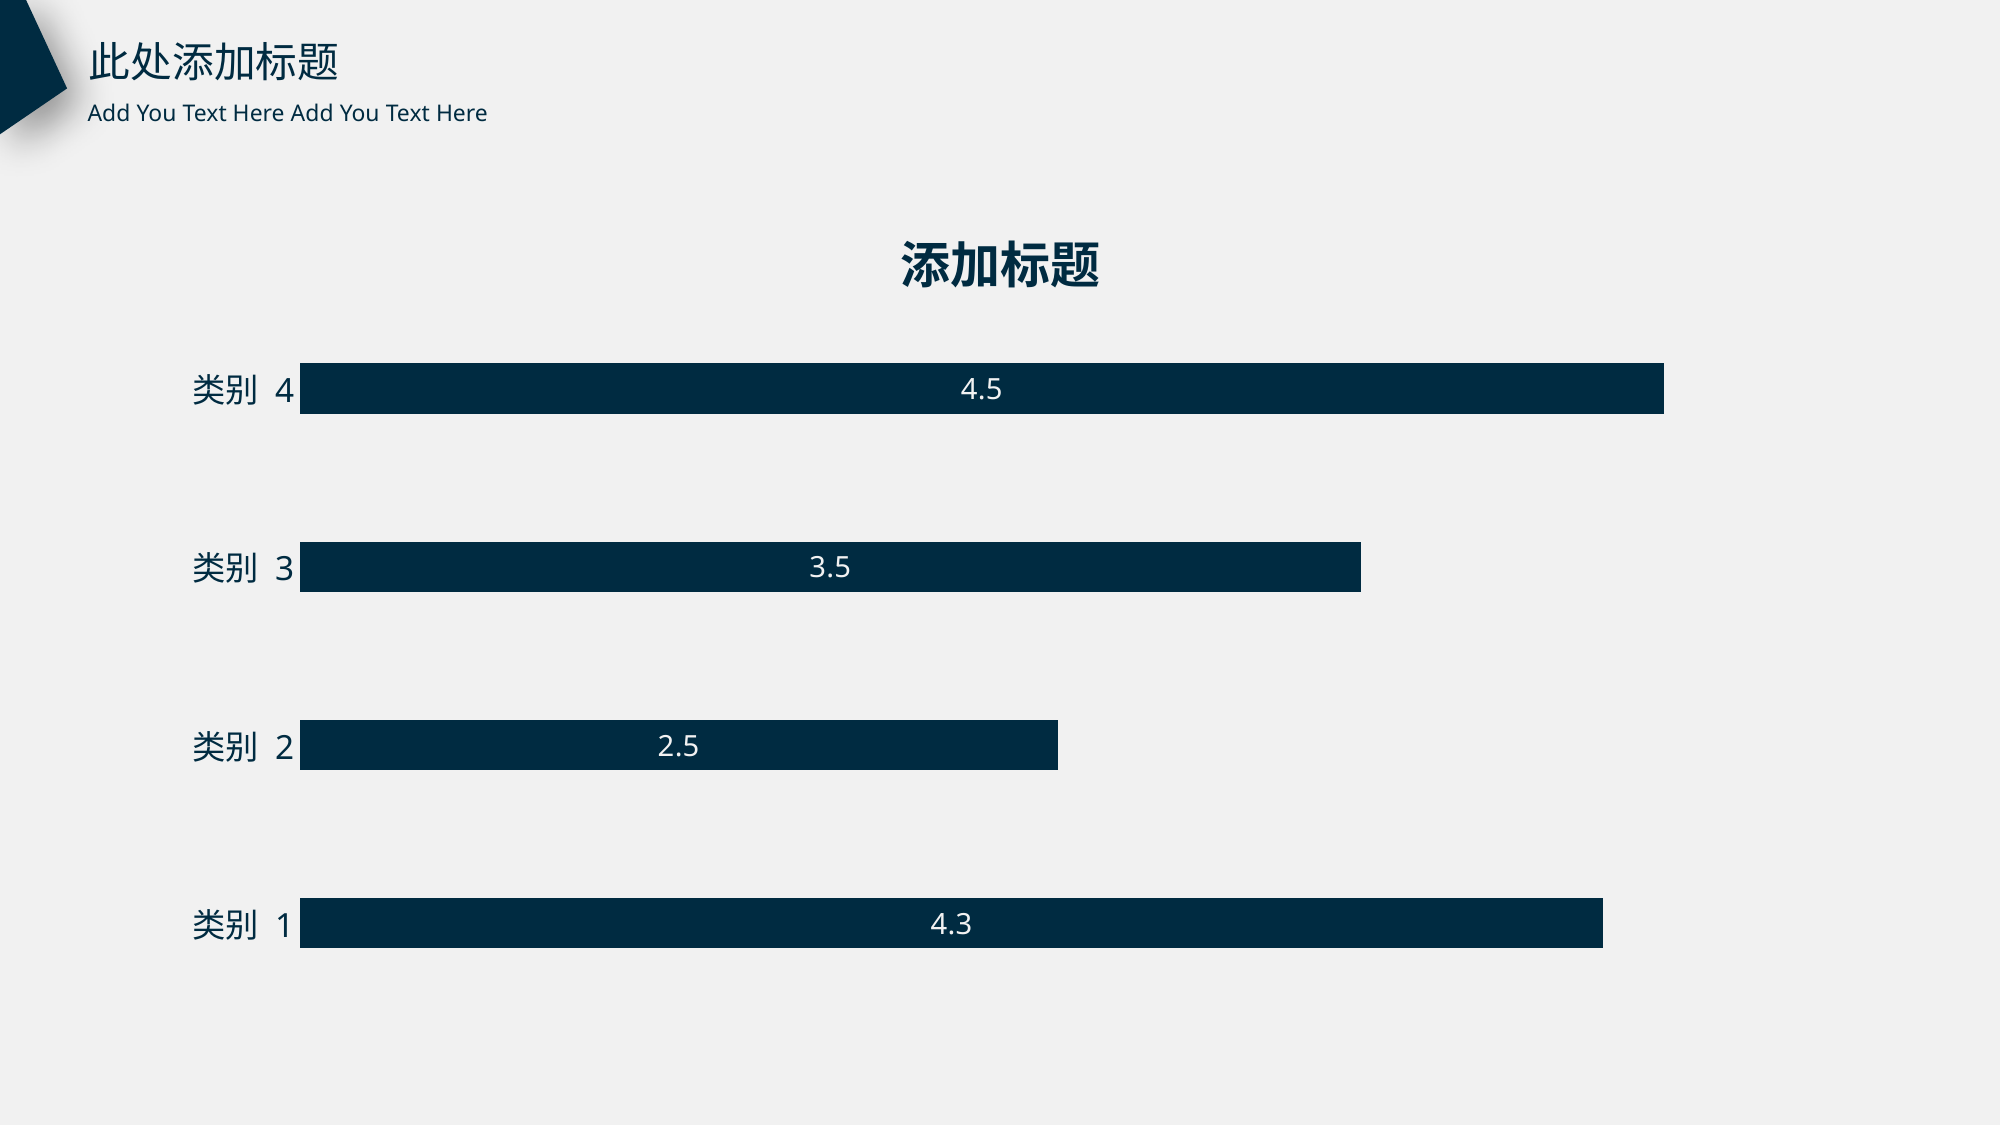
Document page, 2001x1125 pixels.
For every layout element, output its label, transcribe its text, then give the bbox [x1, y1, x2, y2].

text_box Add You Text Here Add You Text Here [82, 83, 532, 134]
text_box [0, 0, 68, 135]
text_box 此处添加标题 [77, 28, 355, 83]
chart [158, 284, 1850, 1028]
text_box 添加标题 [861, 226, 1139, 284]
